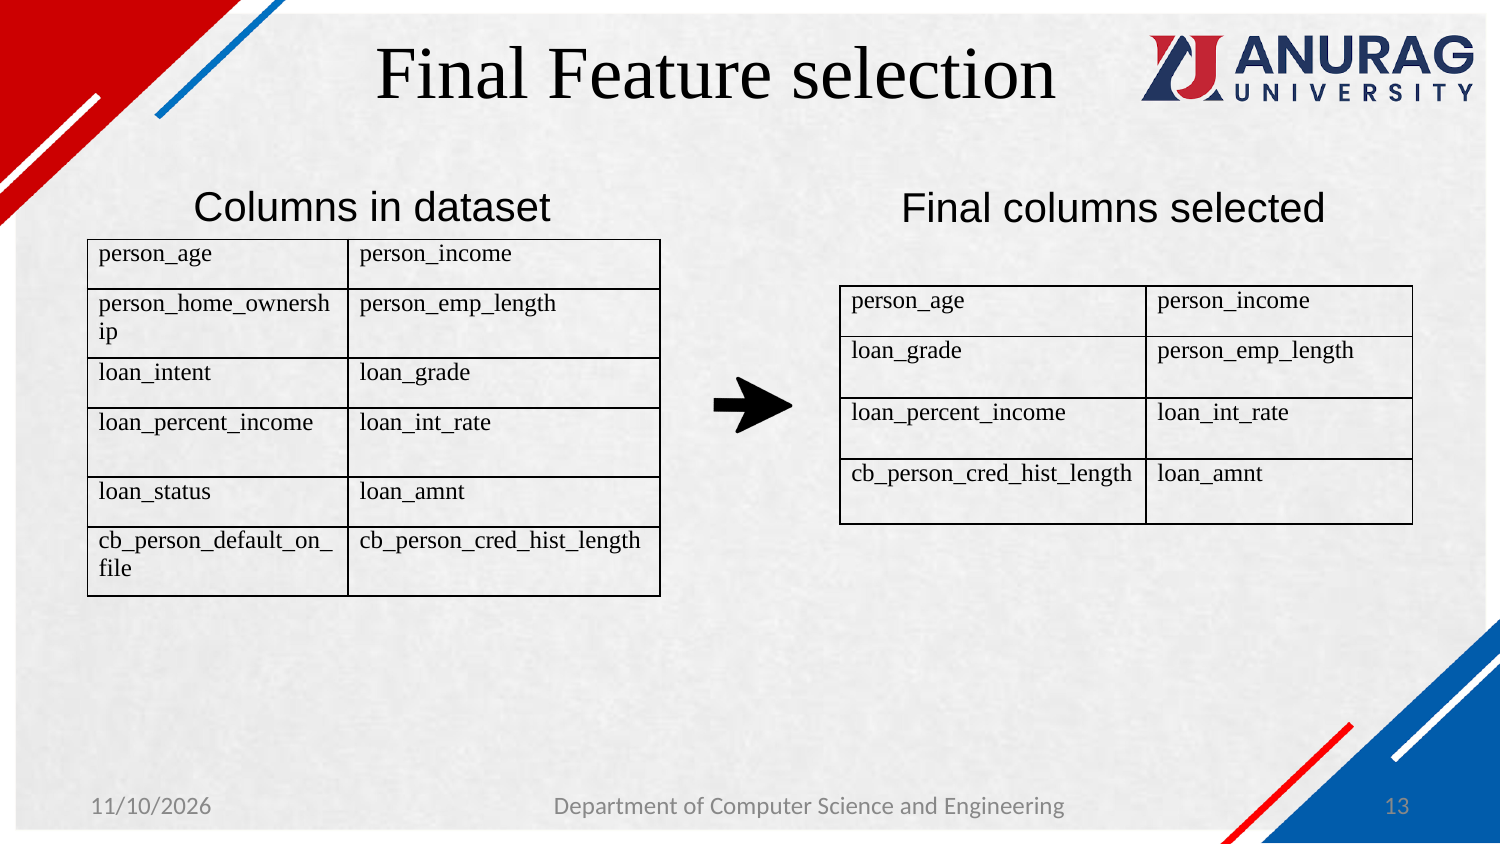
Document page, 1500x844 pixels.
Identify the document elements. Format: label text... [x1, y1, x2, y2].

table_cell loan_percent_income [88, 409, 347, 476]
table_cell person_emp_length [1147, 337, 1412, 397]
table_cell loan_amnt [349, 478, 659, 526]
table_cell loan_int_rate [1147, 399, 1412, 458]
table_cell loan_grade [349, 359, 659, 407]
table_cell cb_person_cred_hist_length [841, 460, 1145, 523]
table_cell loan_int_rate [349, 409, 659, 476]
slide_number 13 [1108, 782, 1425, 827]
table_cell cb_person_default_on_file [88, 528, 347, 595]
table_cell cb_person_cred_hist_length [349, 528, 659, 595]
table_cell person_emp_length [349, 290, 659, 357]
table_cell loan_grade [841, 337, 1145, 397]
table_cell person_home_ownership [88, 290, 347, 357]
picture [0, 0, 1500, 844]
table_header person_income [349, 240, 659, 288]
text_box Final Feature selection [214, 16, 1219, 120]
table_cell loan_status [88, 478, 347, 526]
text_box Columns in dataset [178, 172, 569, 238]
footer Department of Computer Science and Engineering [512, 782, 1108, 827]
text_box Final columns selected [886, 173, 1367, 239]
table_cell loan_amnt [1147, 460, 1412, 523]
table_header person_income [1147, 287, 1412, 336]
table_cell loan_intent [88, 359, 347, 407]
table_header person_age [88, 240, 347, 288]
table_header person_age [841, 287, 1145, 336]
table_cell loan_percent_income [841, 399, 1145, 458]
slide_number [75, 782, 425, 827]
